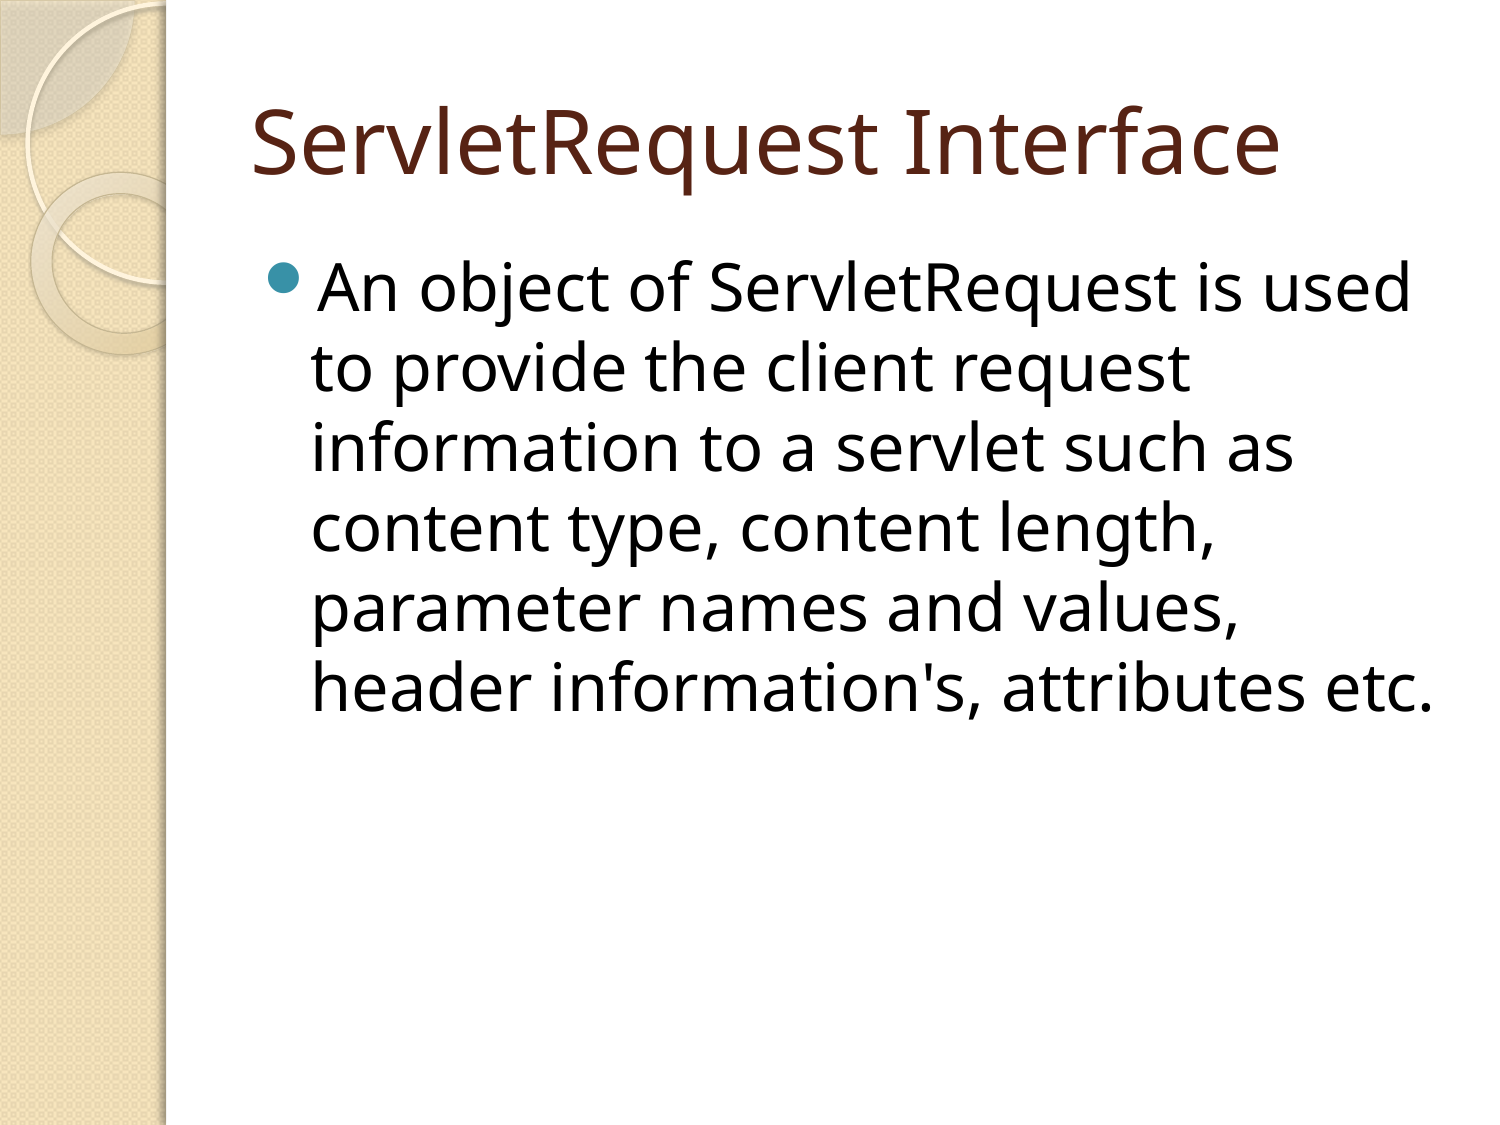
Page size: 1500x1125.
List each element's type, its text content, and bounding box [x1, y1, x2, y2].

list An object of ServletRequest is used to provide the client request information to a servlet such as content type, content length, parameter names and values, header information's, attributes etc. [235, 237, 1466, 1025]
title ServletRequest Interface [235, 45, 1466, 233]
